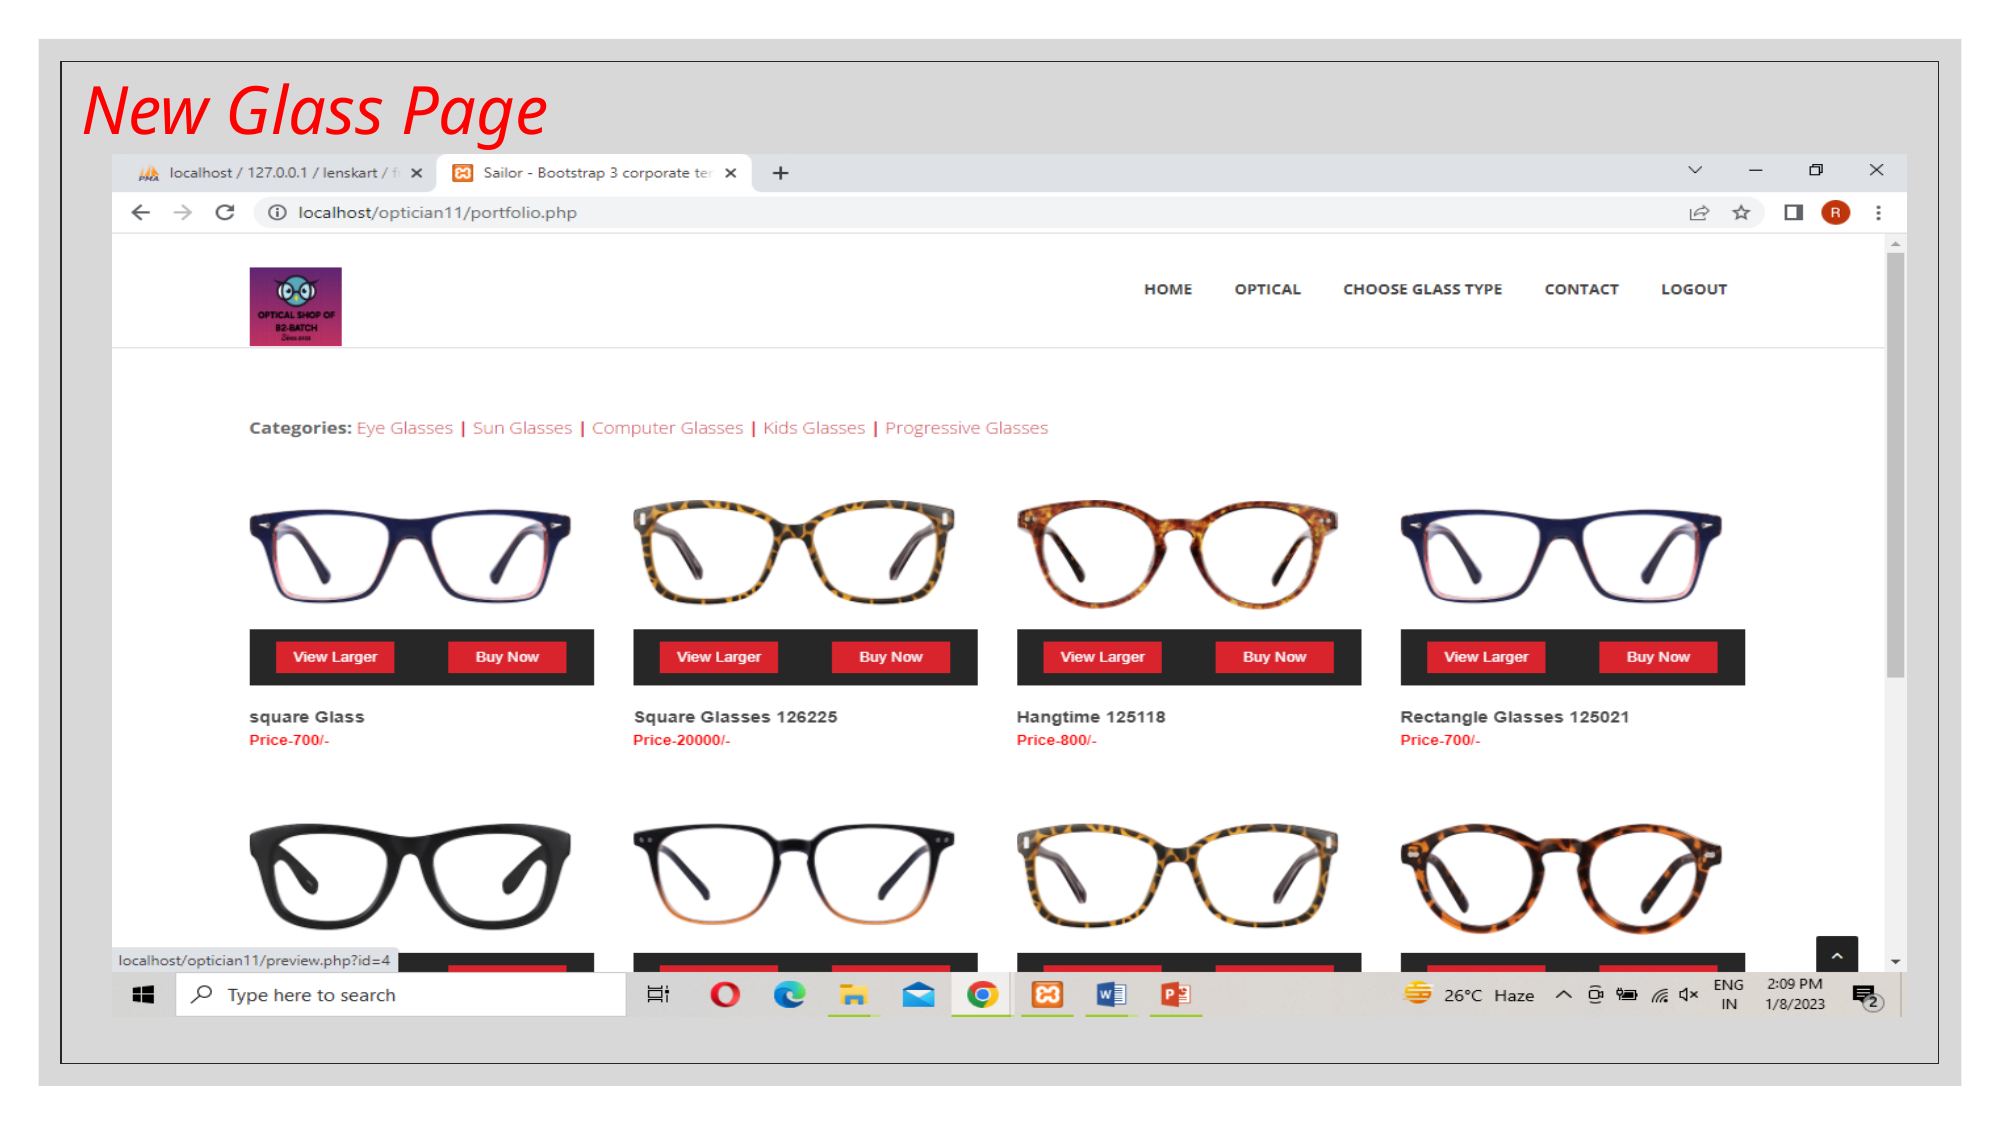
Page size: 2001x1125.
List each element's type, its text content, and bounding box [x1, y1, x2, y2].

picture [112, 154, 1907, 1017]
title New Glass Page [66, 0, 2000, 225]
